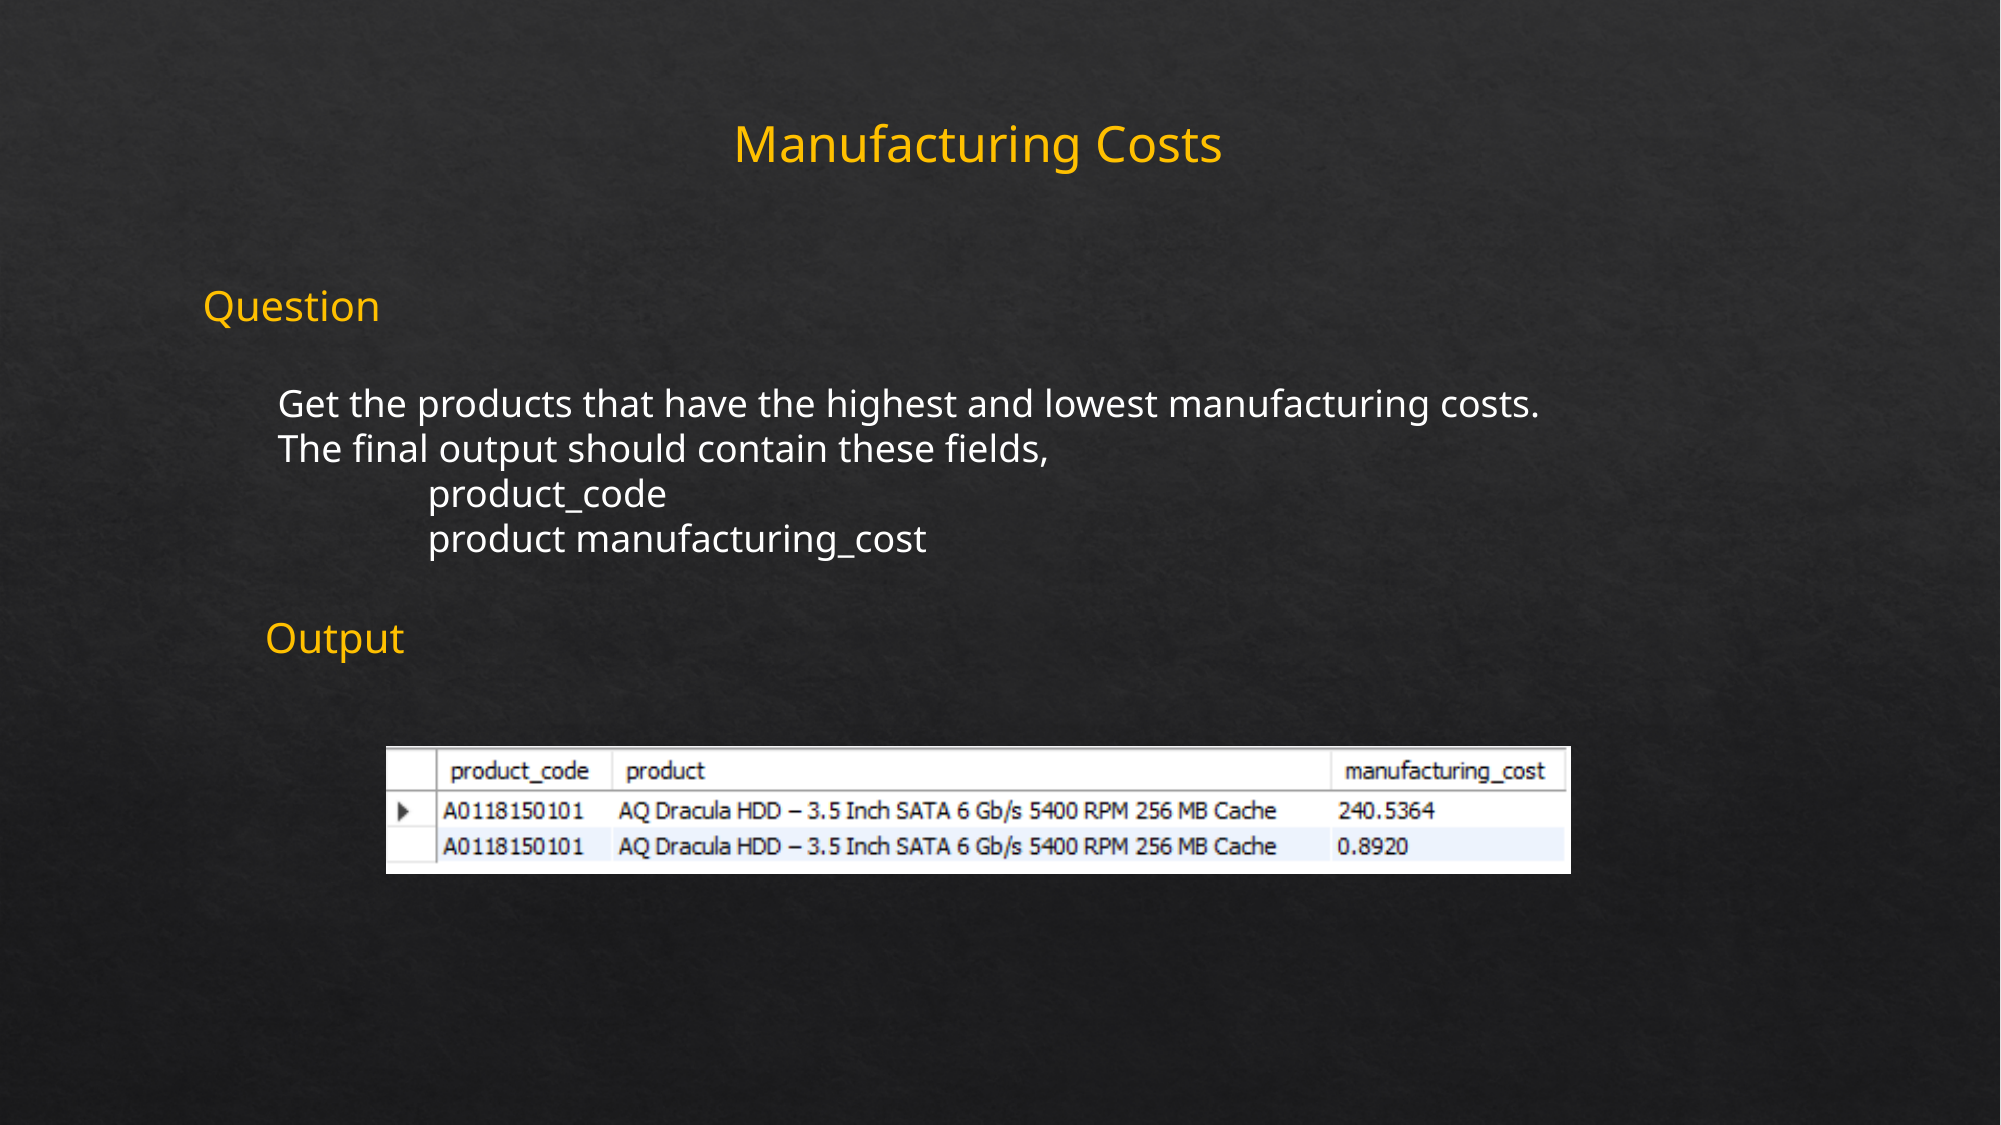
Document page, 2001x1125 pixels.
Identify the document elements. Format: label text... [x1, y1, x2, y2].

text_box Output [250, 604, 420, 670]
text_box Question Get the products that have the highest and lowest manufacturing costs. The final output should contain these fields, product_code product manufacturing_cost [187, 272, 1566, 567]
text_box Manufacturing Costs [719, 105, 1239, 181]
picture [386, 745, 1571, 874]
